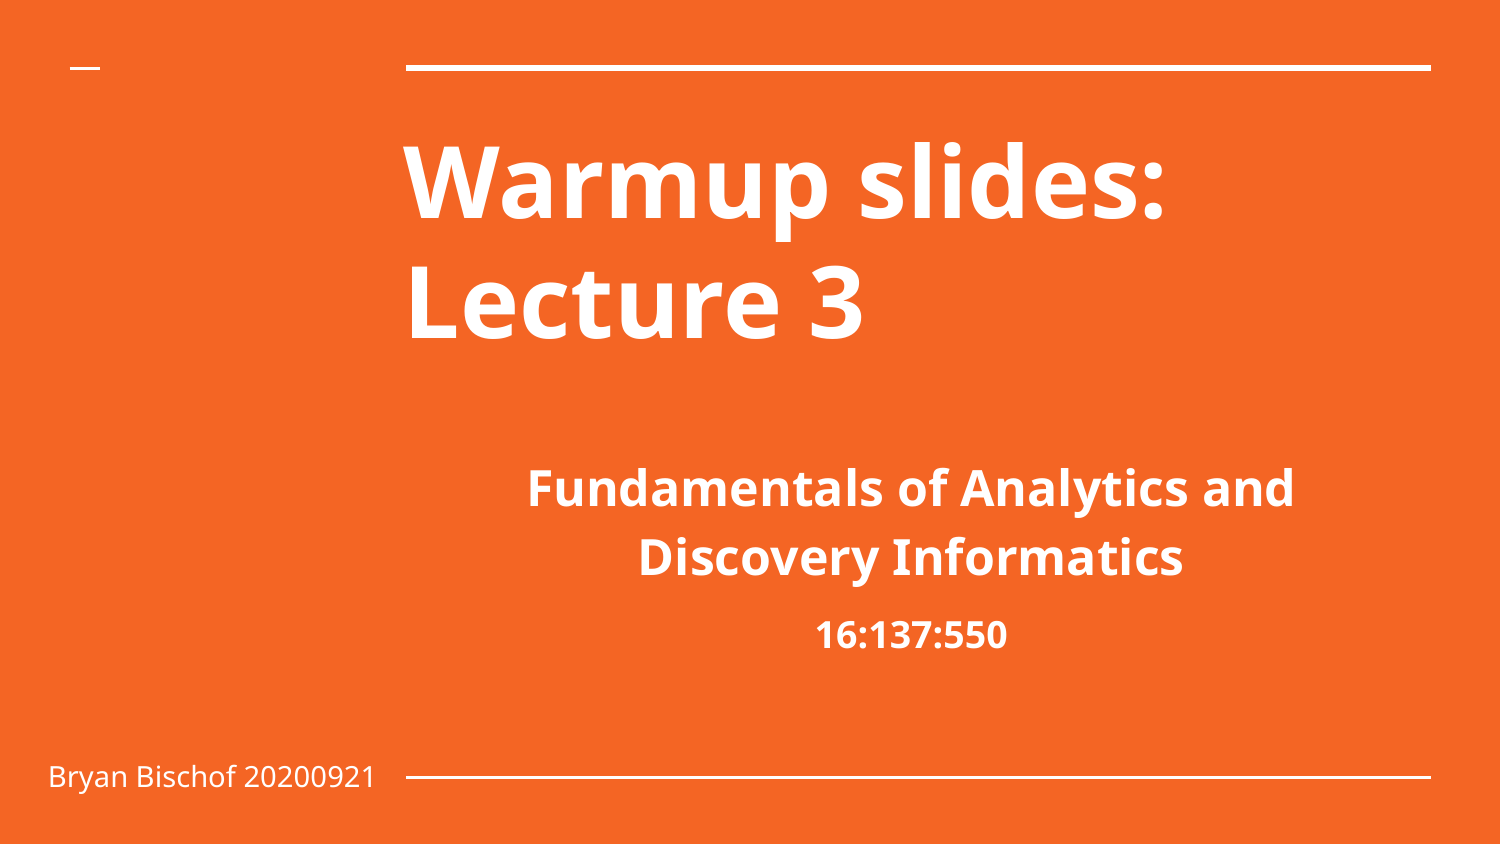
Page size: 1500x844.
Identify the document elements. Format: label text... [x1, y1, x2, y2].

title Warmup slides: Lecture 3 [389, 103, 1428, 357]
subtitle Fundamentals of Analytics and Discovery Informatics 16:137:550 [392, 531, 1431, 735]
text_box Bryan Bischof 20200921 [32, 743, 653, 816]
